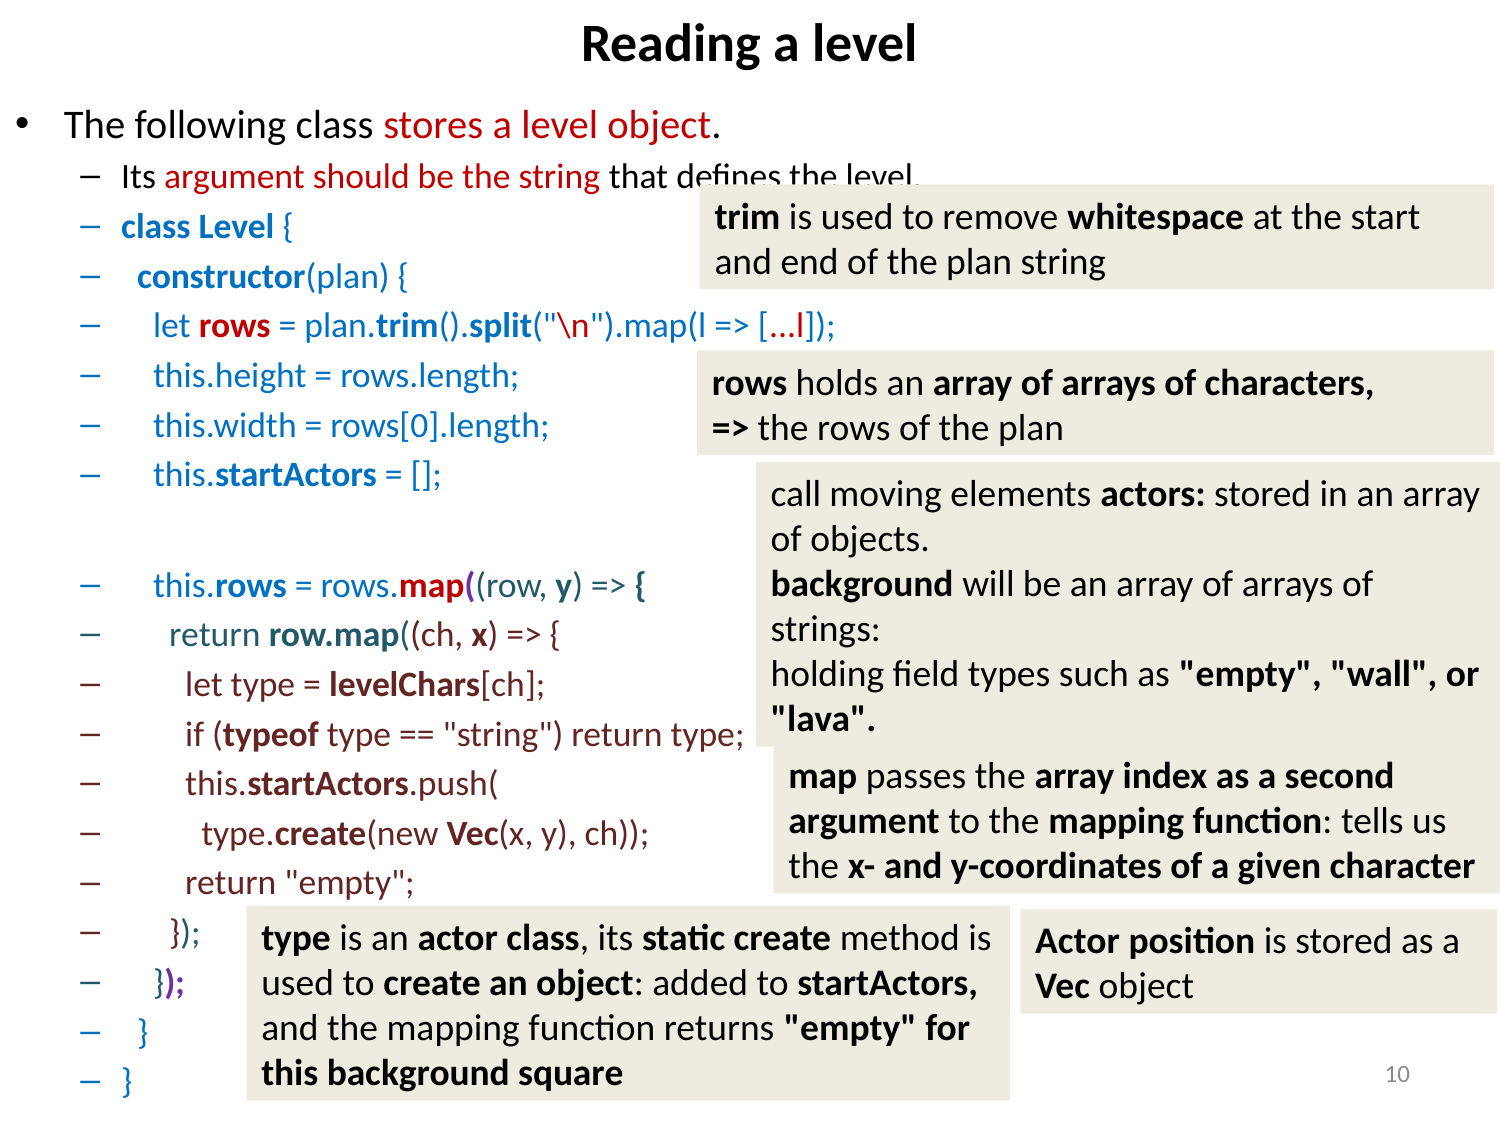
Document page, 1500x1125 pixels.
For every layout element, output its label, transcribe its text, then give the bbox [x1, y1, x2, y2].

text_box type is an actor class, its static create method is used to create an object: added to startActors, and the mapping function returns "empty" for this background square [246, 905, 1010, 1101]
text_box Actor position is stored as a Vec object [1020, 909, 1497, 1014]
list The following class stores a level object. Its argument should be the string that defines the level. class Level { constructor(plan) { let rows = plan.trim().split("\n").map(l => [...l]); this.height = rows.length; this.width = rows[0].length; this.startActors = []; this.rows = rows.map((row, y) => { return row.map((ch, x) => { let type = levelChars[ch]; if (typeof type == "string") return type; this.startActors.push( type.create(new Vec(x, y), ch)); return "empty"; }); }); } } [0, 90, 1500, 1125]
text_box call moving elements actors: stored in an array of objects. background will be an array of arrays of strings: holding field types such as "empty", "wall", or "lava". [755, 461, 1500, 747]
text_box map passes the array index as a second argument to the mapping function: tells us the x- and y-coordinates of a given character [773, 743, 1500, 894]
text_box trim is used to remove whitespace at the start and end of the plan string [699, 184, 1495, 290]
title Reading a level [0, 0, 1500, 81]
slide_number 10 [1074, 1042, 1425, 1103]
text_box rows holds an array of arrays of characters, => the rows of the plan [697, 350, 1495, 456]
